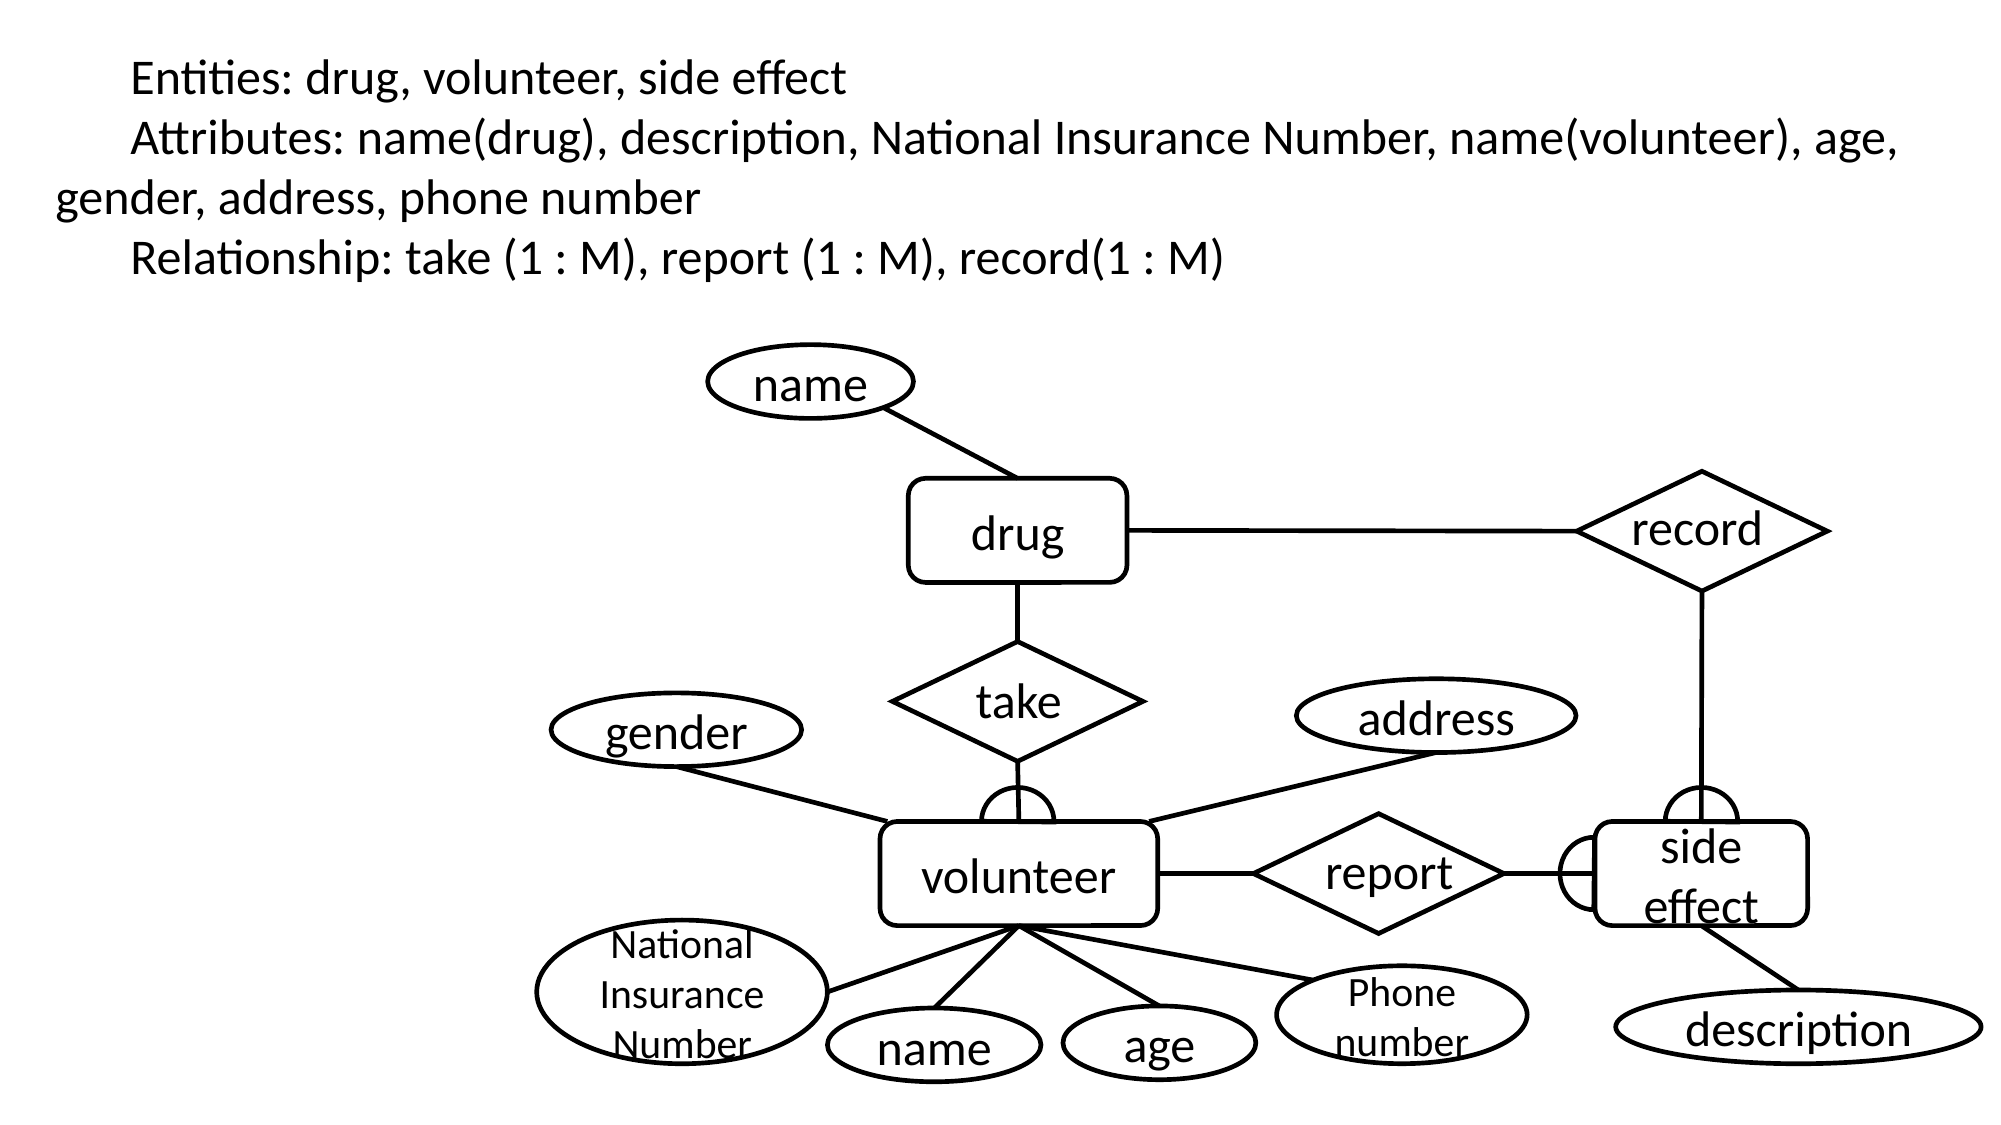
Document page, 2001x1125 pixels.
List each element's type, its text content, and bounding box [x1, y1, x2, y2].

text_box [962, 736, 1074, 762]
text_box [1701, 925, 1799, 990]
text_box [976, 641, 1059, 660]
text_box [1251, 845, 1310, 902]
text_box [676, 766, 888, 822]
text_box take [960, 660, 1077, 736]
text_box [934, 925, 1019, 1009]
text_box [1640, 563, 1764, 591]
text_box [1558, 836, 1596, 911]
text_box [980, 786, 1055, 824]
text_box [1339, 822, 1418, 831]
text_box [883, 407, 1018, 479]
text_box Phone number [1275, 964, 1529, 1065]
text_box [1018, 981, 1160, 1006]
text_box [1149, 752, 1437, 822]
text_box [1469, 855, 1504, 892]
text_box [827, 925, 934, 992]
text_box name [826, 1006, 1043, 1083]
text_box [889, 667, 960, 735]
text_box [1666, 470, 1738, 487]
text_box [1018, 925, 1314, 981]
text_box [1779, 506, 1830, 556]
text_box age [1061, 1004, 1257, 1081]
text_box address [1295, 677, 1578, 754]
text_box drug [907, 477, 1129, 584]
text_box report [1310, 831, 1469, 907]
text_box National Insurance Number [535, 919, 829, 1065]
text_box volunteer [878, 820, 1159, 925]
text_box side effect [1594, 820, 1809, 927]
text_box name [706, 343, 915, 420]
text_box Entities: drug, volunteer, side effect Attributes: name(drug), description, National Insurance Number, name(volunteer), age, gender, address, phone number Relationship: take (1 : M), report (1 : M), record(1 : M) [40, 37, 1929, 292]
text_box record [1616, 487, 1779, 563]
text_box [1664, 786, 1739, 824]
text_box [1577, 511, 1616, 552]
text_box [1077, 668, 1146, 735]
text_box gender [549, 691, 803, 768]
text_box [1320, 907, 1437, 935]
text_box description [1614, 988, 1983, 1065]
